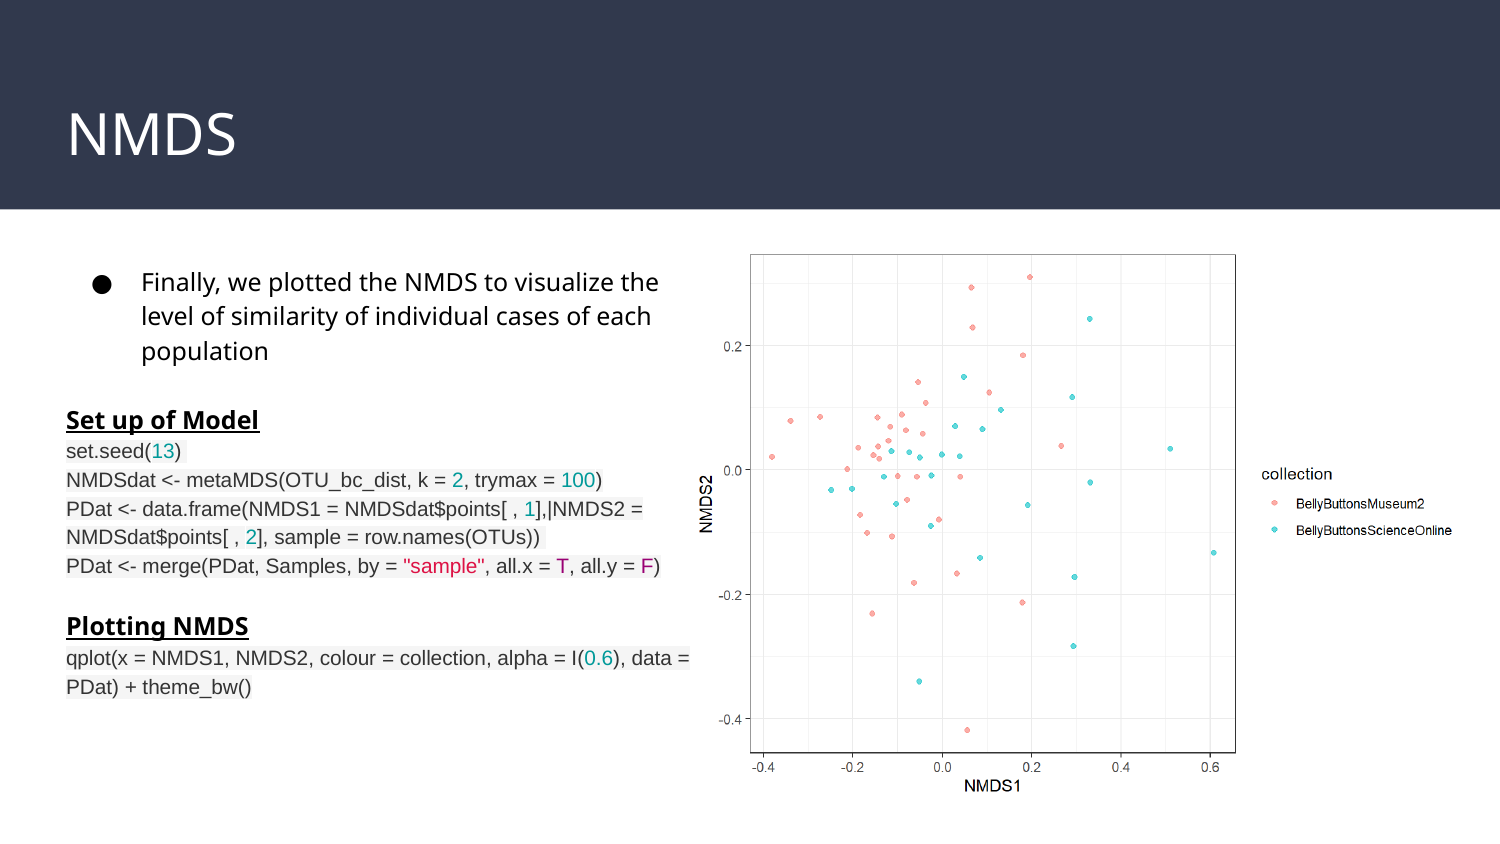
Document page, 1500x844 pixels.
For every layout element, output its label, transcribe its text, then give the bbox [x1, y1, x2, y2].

title NMDS [51, 82, 1449, 185]
list Finally, we plotted the NMDS to visualize the level of similarity of individual cases of each population Set up of Model set.seed(13) NMDSdat <- metaMDS(OTU_bc_dist, k = 2, trymax = 100) PDat <- data.frame(NMDS1 = NMDSdat$points[ , 1],|NMDS2 = NMDSdat$points[ , 2], sample = row.names(OTUs)) PDat <- merge(PDat, Samples, by = "sample", all.x = T, all.y = F) Plotting NMDS qplot(x = NMDS1, NMDS2, colour = collection, alpha = I(0.6), data = PDat) + theme_bw() [51, 247, 687, 752]
picture [689, 246, 1469, 804]
